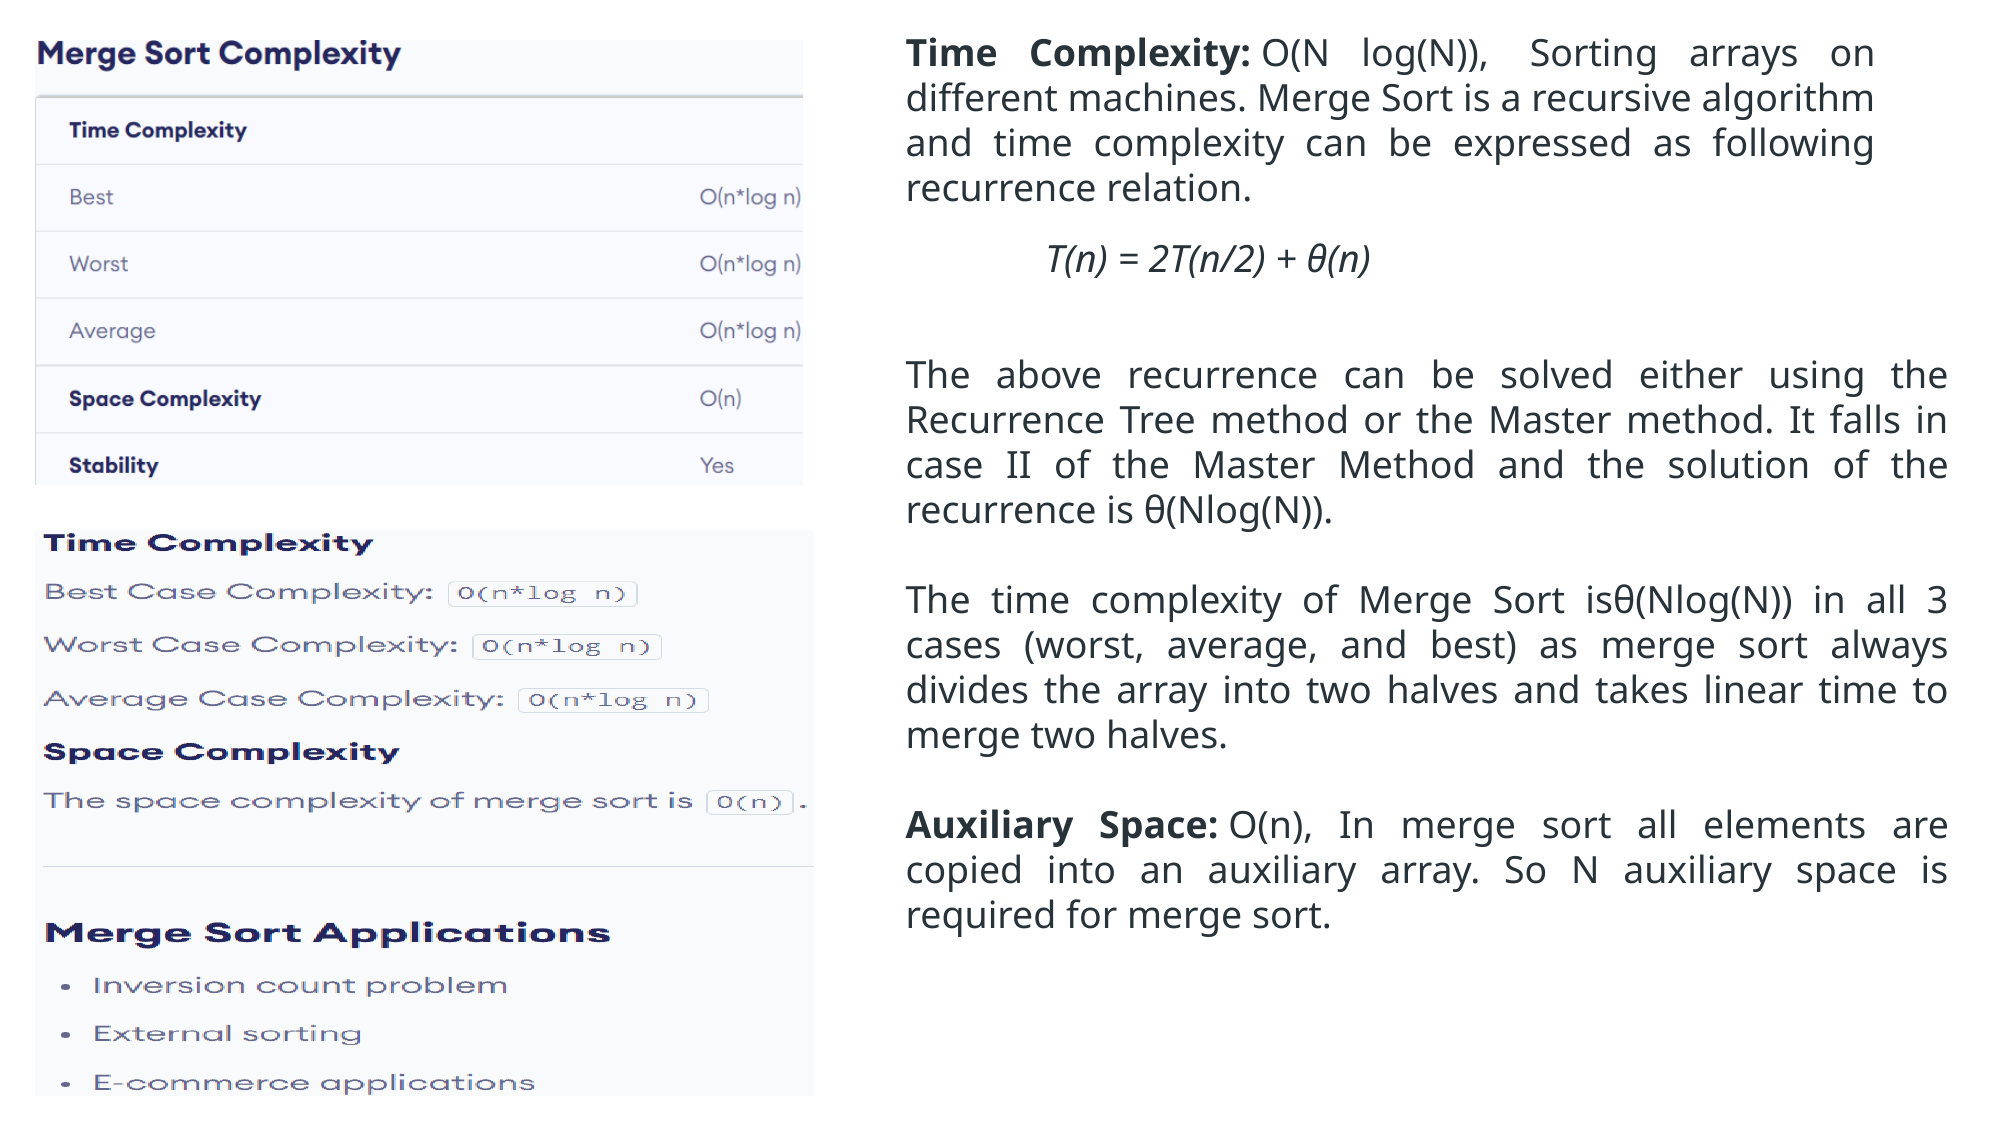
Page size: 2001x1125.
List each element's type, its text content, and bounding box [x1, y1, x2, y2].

picture [35, 40, 803, 485]
text_box Time Complexity: O(N log(N)), Sorting arrays on different machines. Merge Sort is a recursive algorithm and time complexity can be expressed as following recurrence relation. [890, 21, 1891, 217]
text_box The above recurrence can be solved either using the Recurrence Tree method or the Master method. It falls in case II of the Master Method and the solution of the recurrence is θ(Nlog(N)). The time complexity of Merge Sort isθ(Nlog(N)) in all 3 cases (worst, average, and best) as merge sort always divides the array into two halves and takes linear time to merge two halves. Auxiliary Space: O(n), In merge sort all elements are copied into an auxiliary array. So N auxiliary space is required for merge sort. [890, 343, 1965, 943]
picture [35, 530, 814, 1096]
text_box T(n) = 2T(n/2) + θ(n) [1030, 228, 1825, 288]
